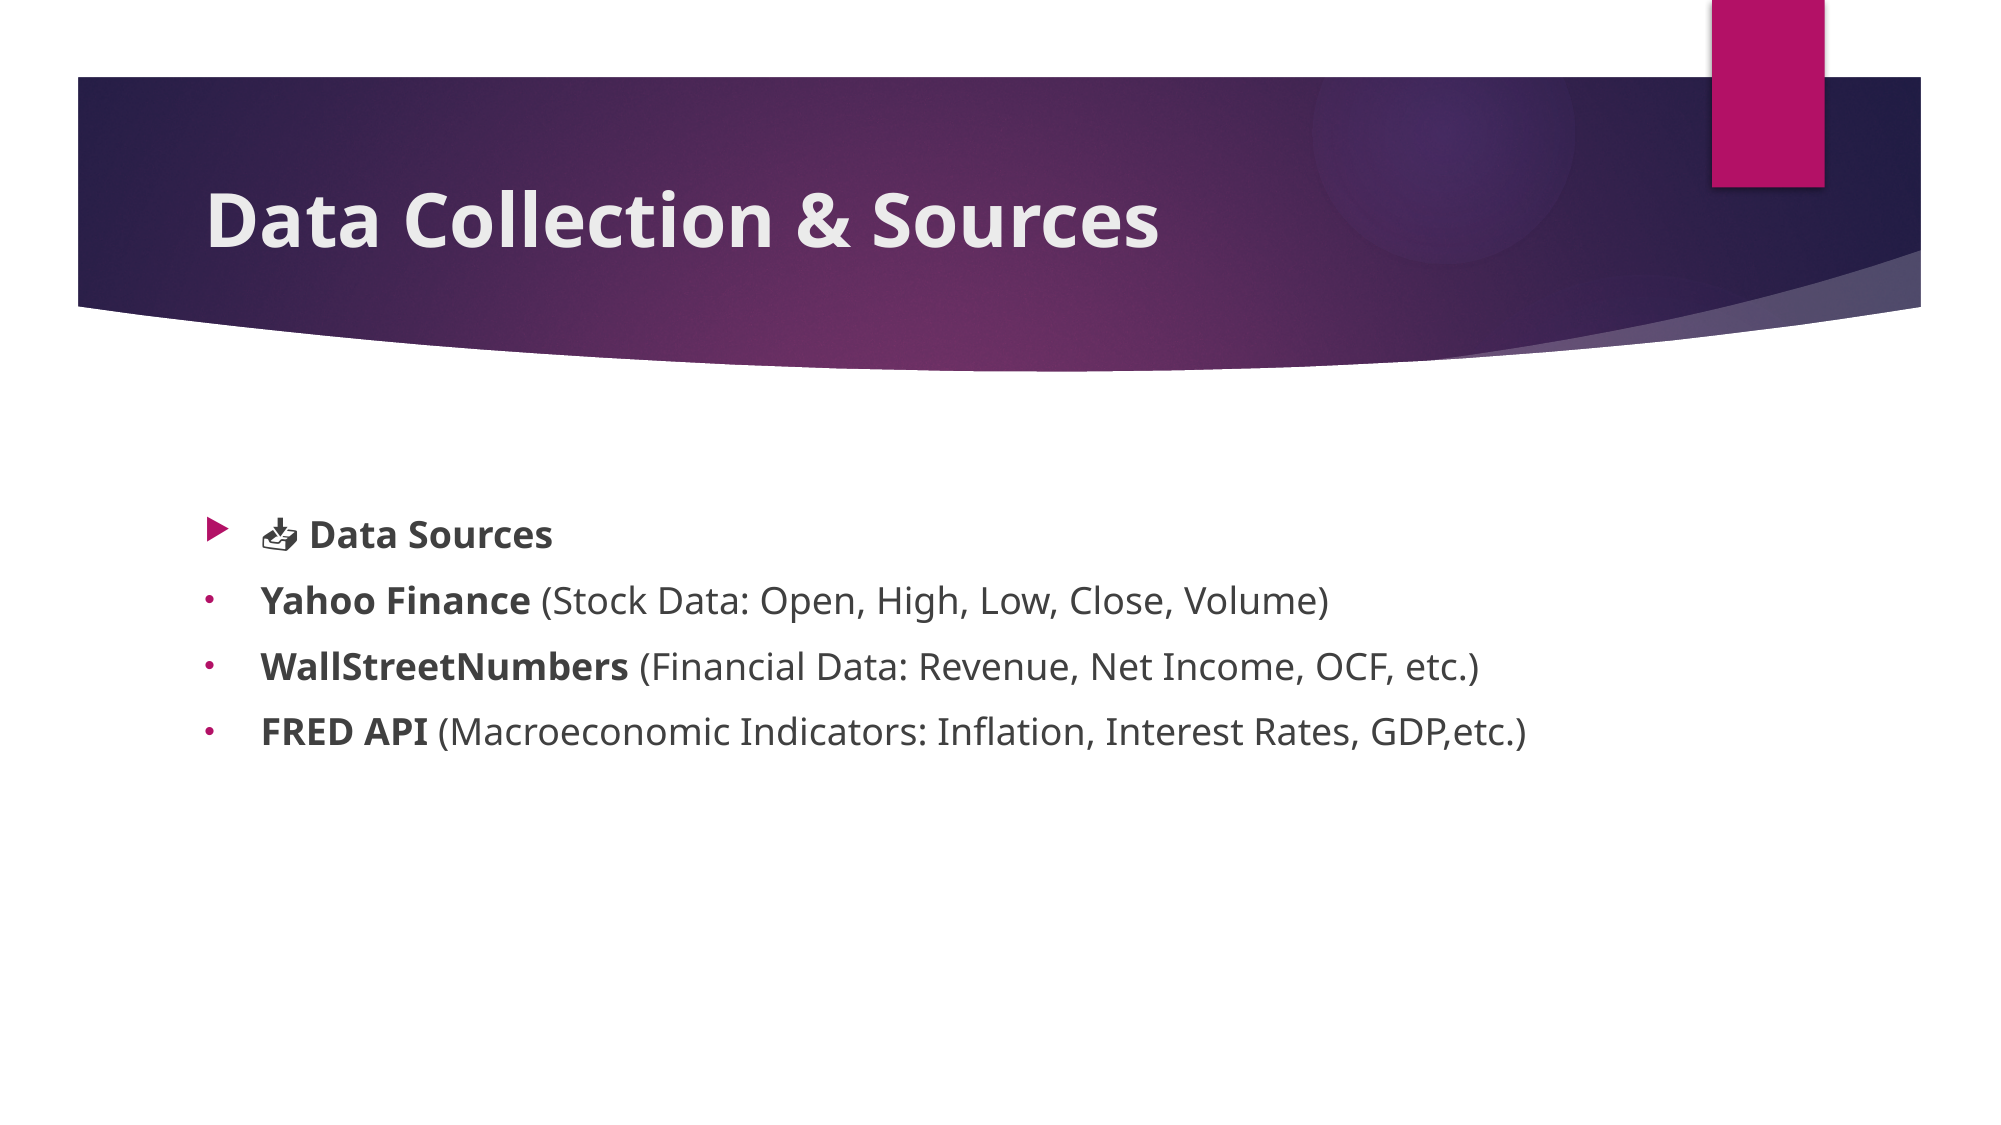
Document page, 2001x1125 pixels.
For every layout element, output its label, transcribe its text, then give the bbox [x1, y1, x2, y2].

title Data Collection & Sources [189, 159, 1627, 276]
list 📥 Data Sources Yahoo Finance (Stock Data: Open, High, Low, Close, Volume) WallStreetNumbers (Financial Data: Revenue, Net Income, OCF, etc.) FRED API (Macroeconomic Indicators: Inflation, Interest Rates, GDP,etc.) [189, 503, 1638, 1085]
